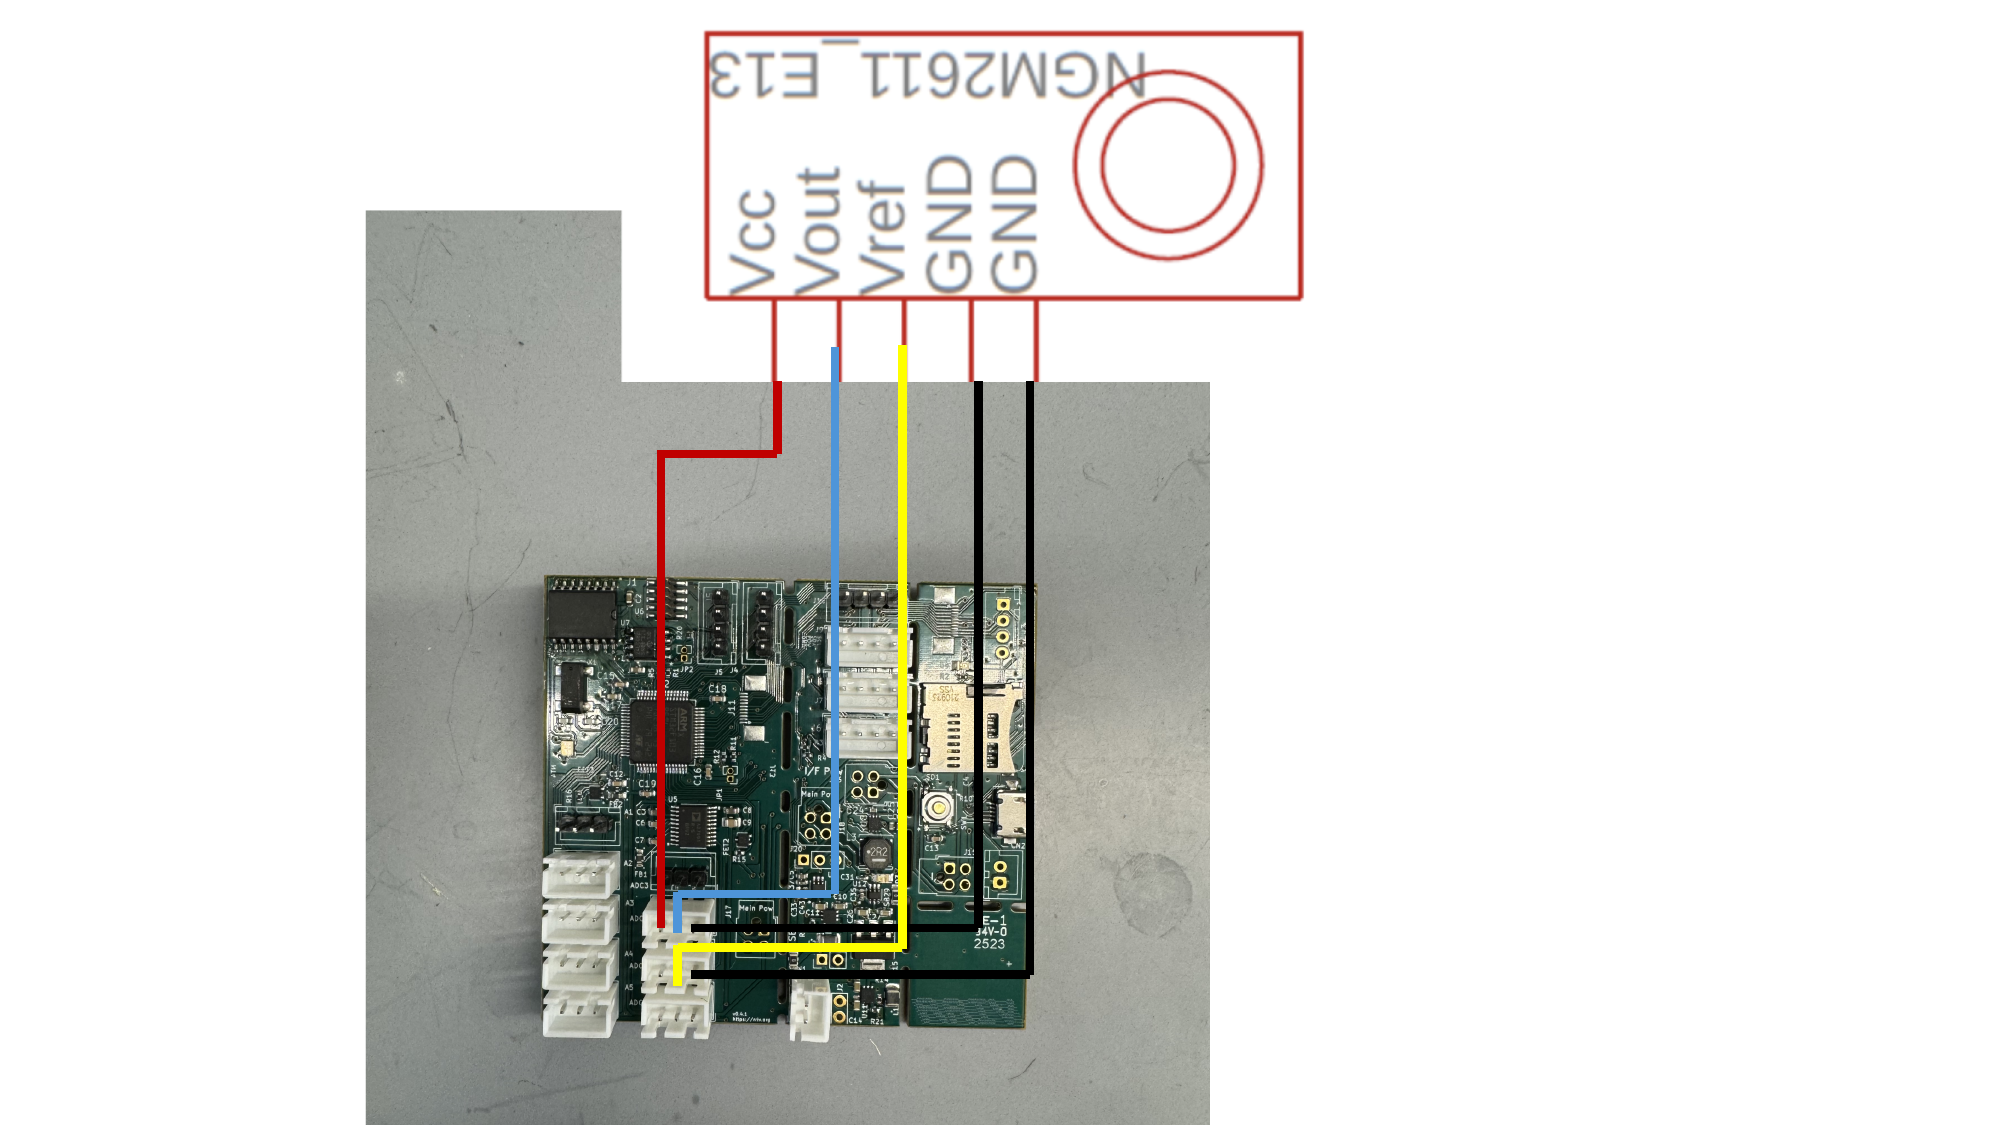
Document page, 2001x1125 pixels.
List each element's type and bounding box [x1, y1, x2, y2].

picture [224, 0, 1389, 1125]
